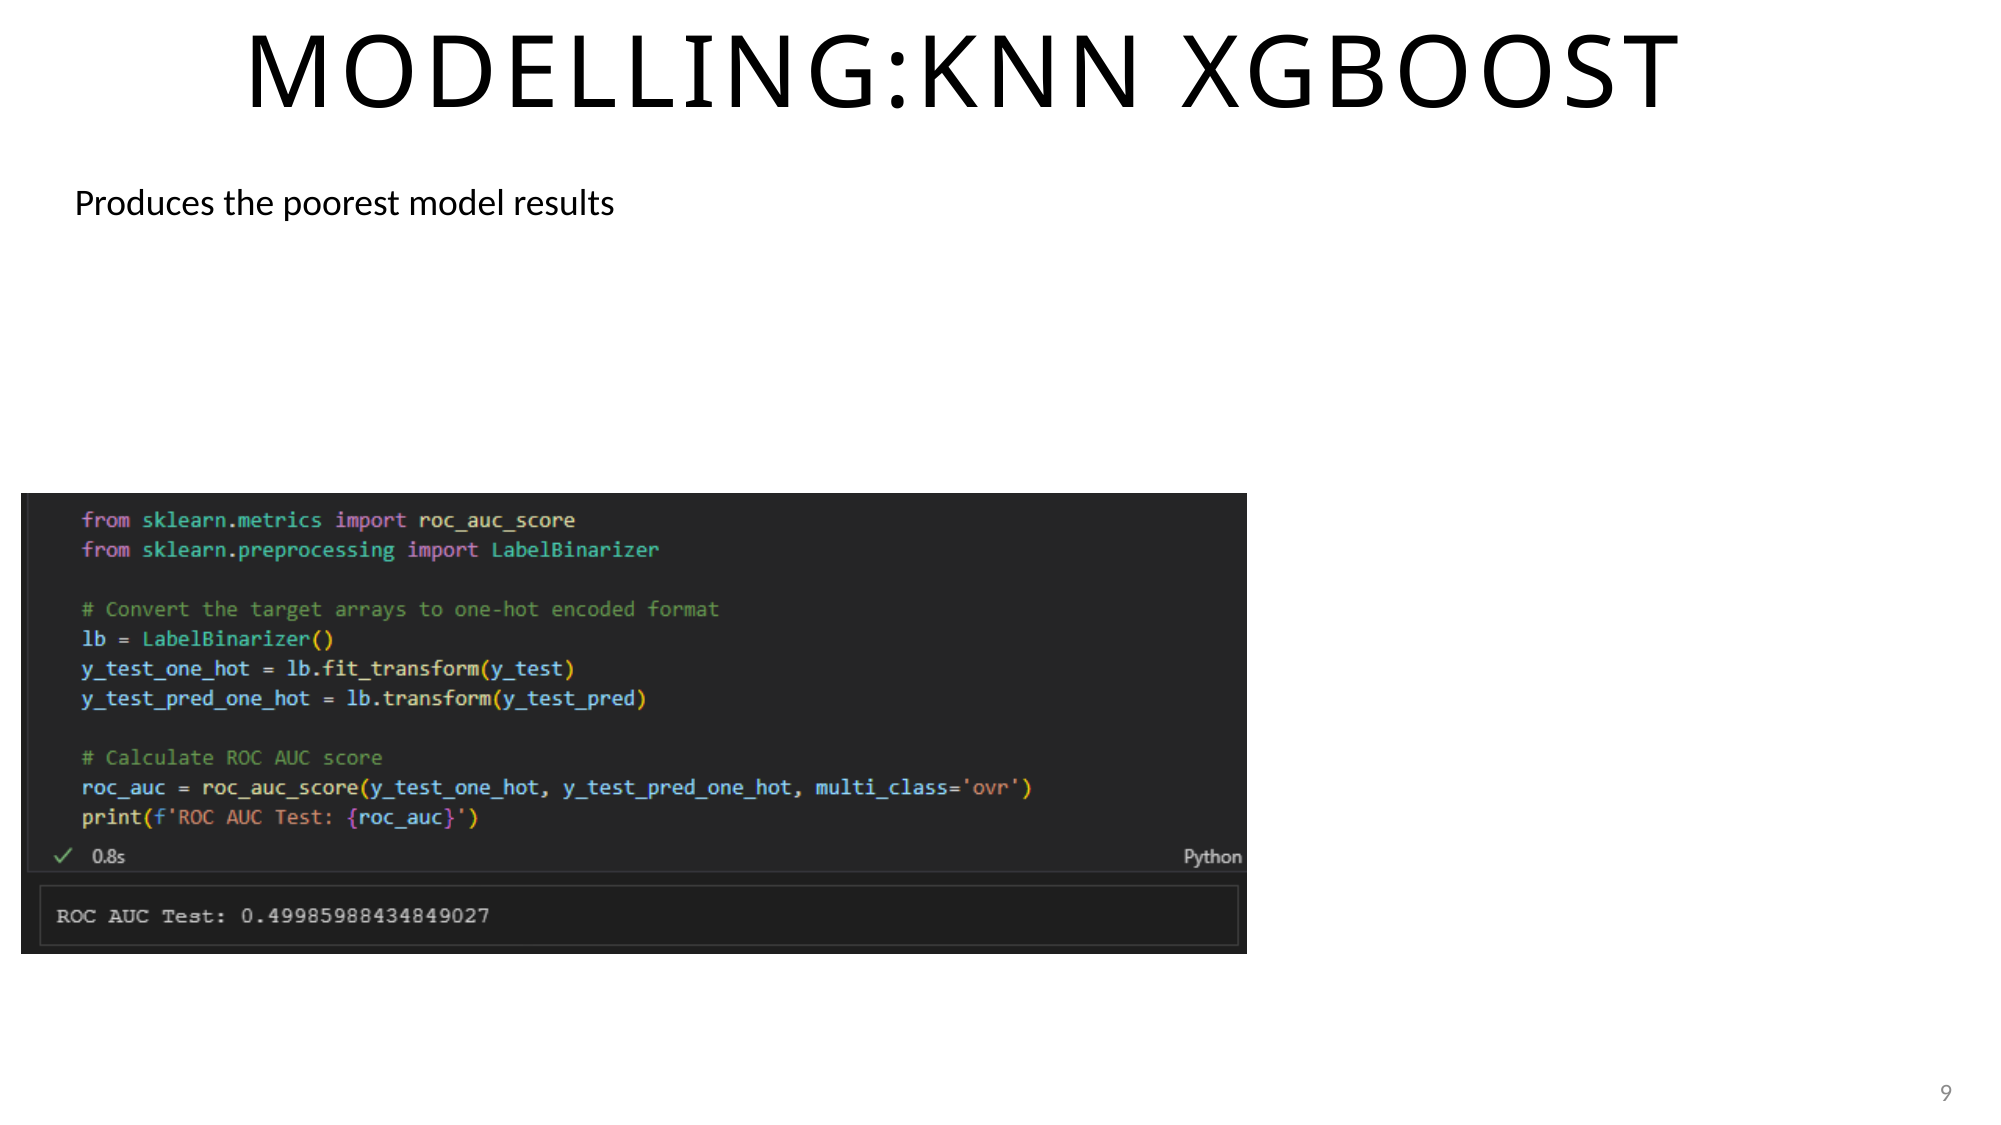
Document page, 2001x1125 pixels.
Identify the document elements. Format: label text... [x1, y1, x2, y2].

slide_number 9 [1894, 1061, 1968, 1121]
title MODELLING:KNN XGBOOST [60, 0, 1865, 136]
picture [20, 493, 1247, 955]
text_box Produces the poorest model results [59, 170, 1865, 276]
